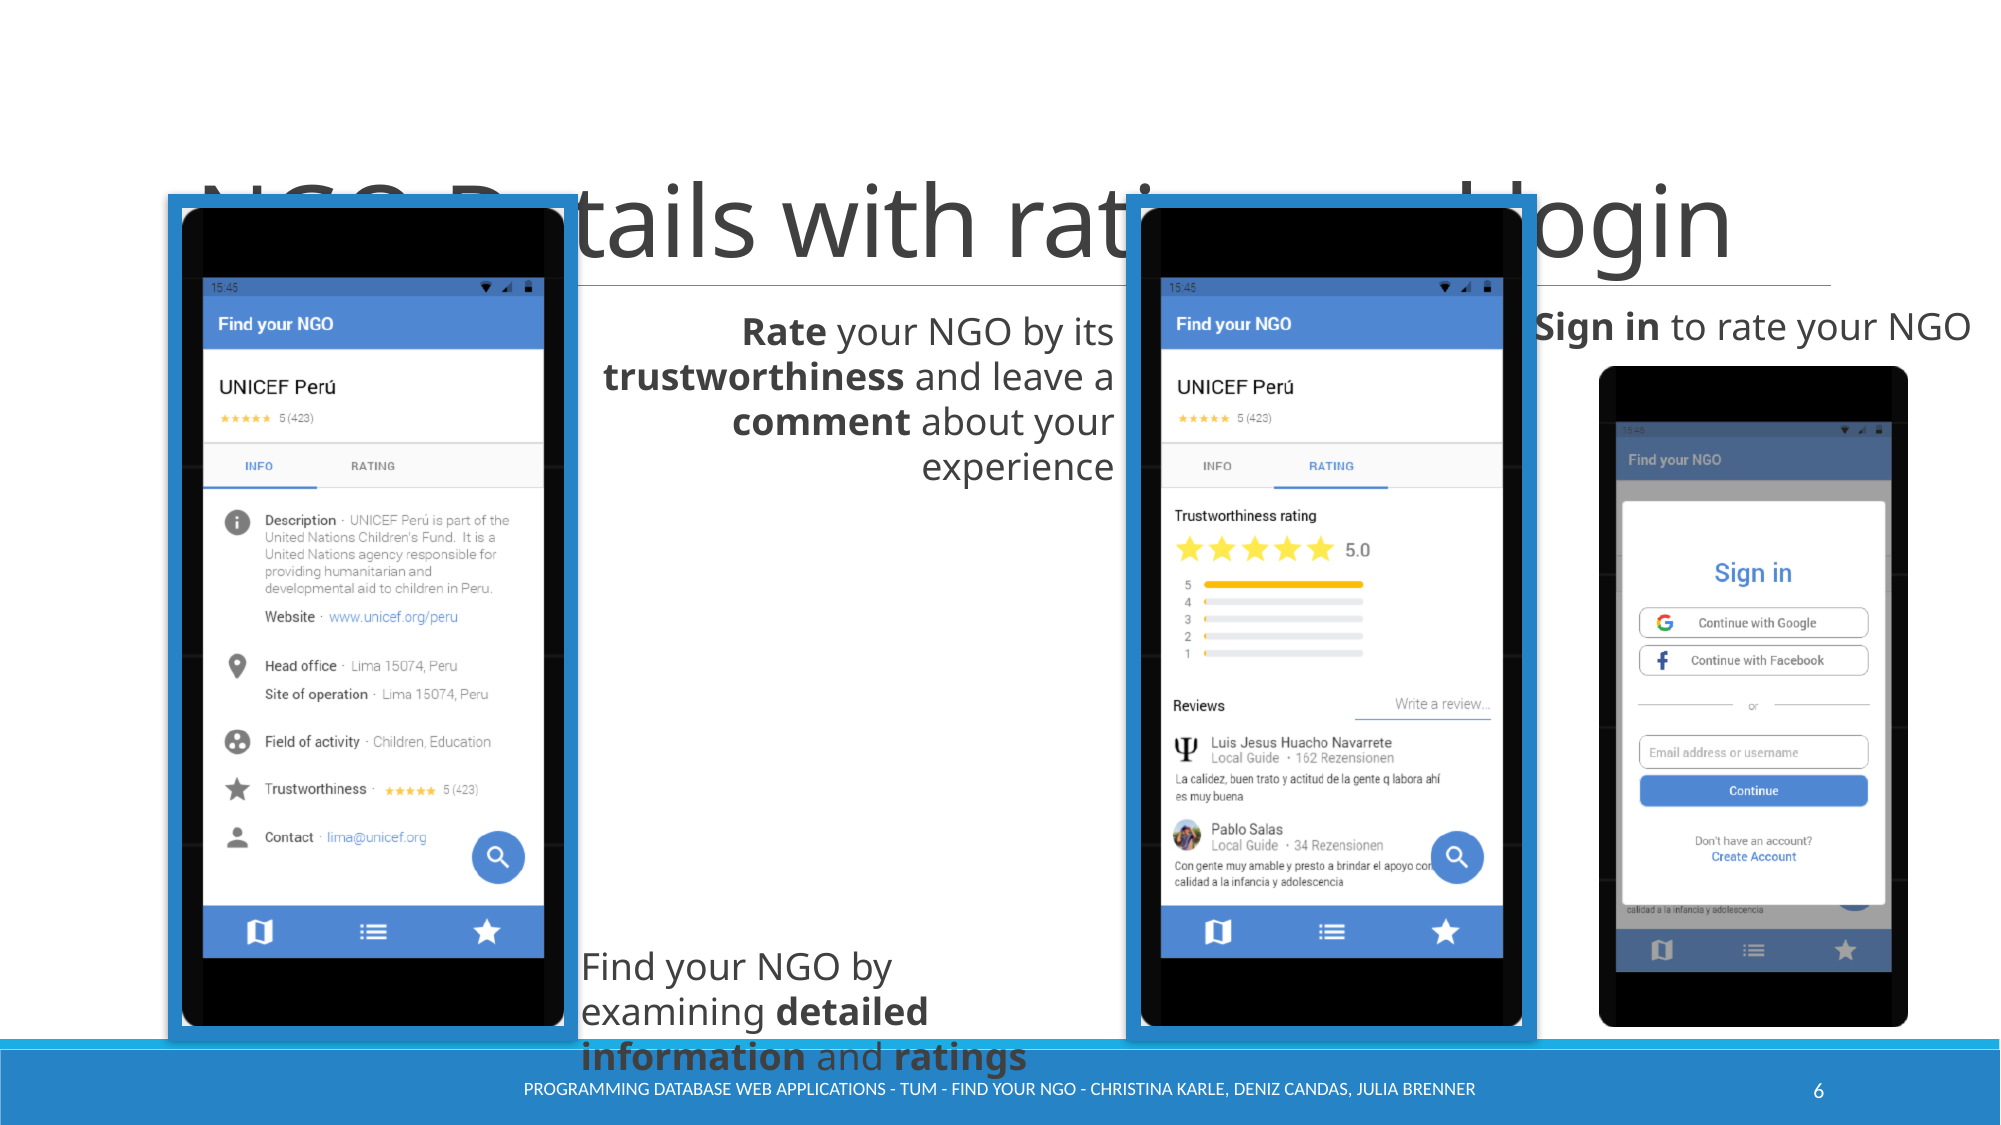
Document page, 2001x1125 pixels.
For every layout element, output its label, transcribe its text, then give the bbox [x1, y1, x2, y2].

picture [1140, 207, 1523, 1027]
footer Programming Database Web Applications - TUM - Find your NGO - Christina Karle, Deniz Candas, Julia Brenner [501, 1057, 1498, 1118]
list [1598, 365, 1908, 1027]
slide_number 6 [1624, 1059, 1840, 1120]
text_box Find your NGO by examining detailed information and ratings [565, 935, 1086, 1086]
picture [181, 207, 565, 1027]
text_box Sign in to rate your NGO [1530, 295, 2000, 355]
text_box Rate your NGO by its trustworthiness and leave a comment about your experience [586, 300, 1130, 496]
title NGO Details with rating and login [180, 47, 1830, 285]
